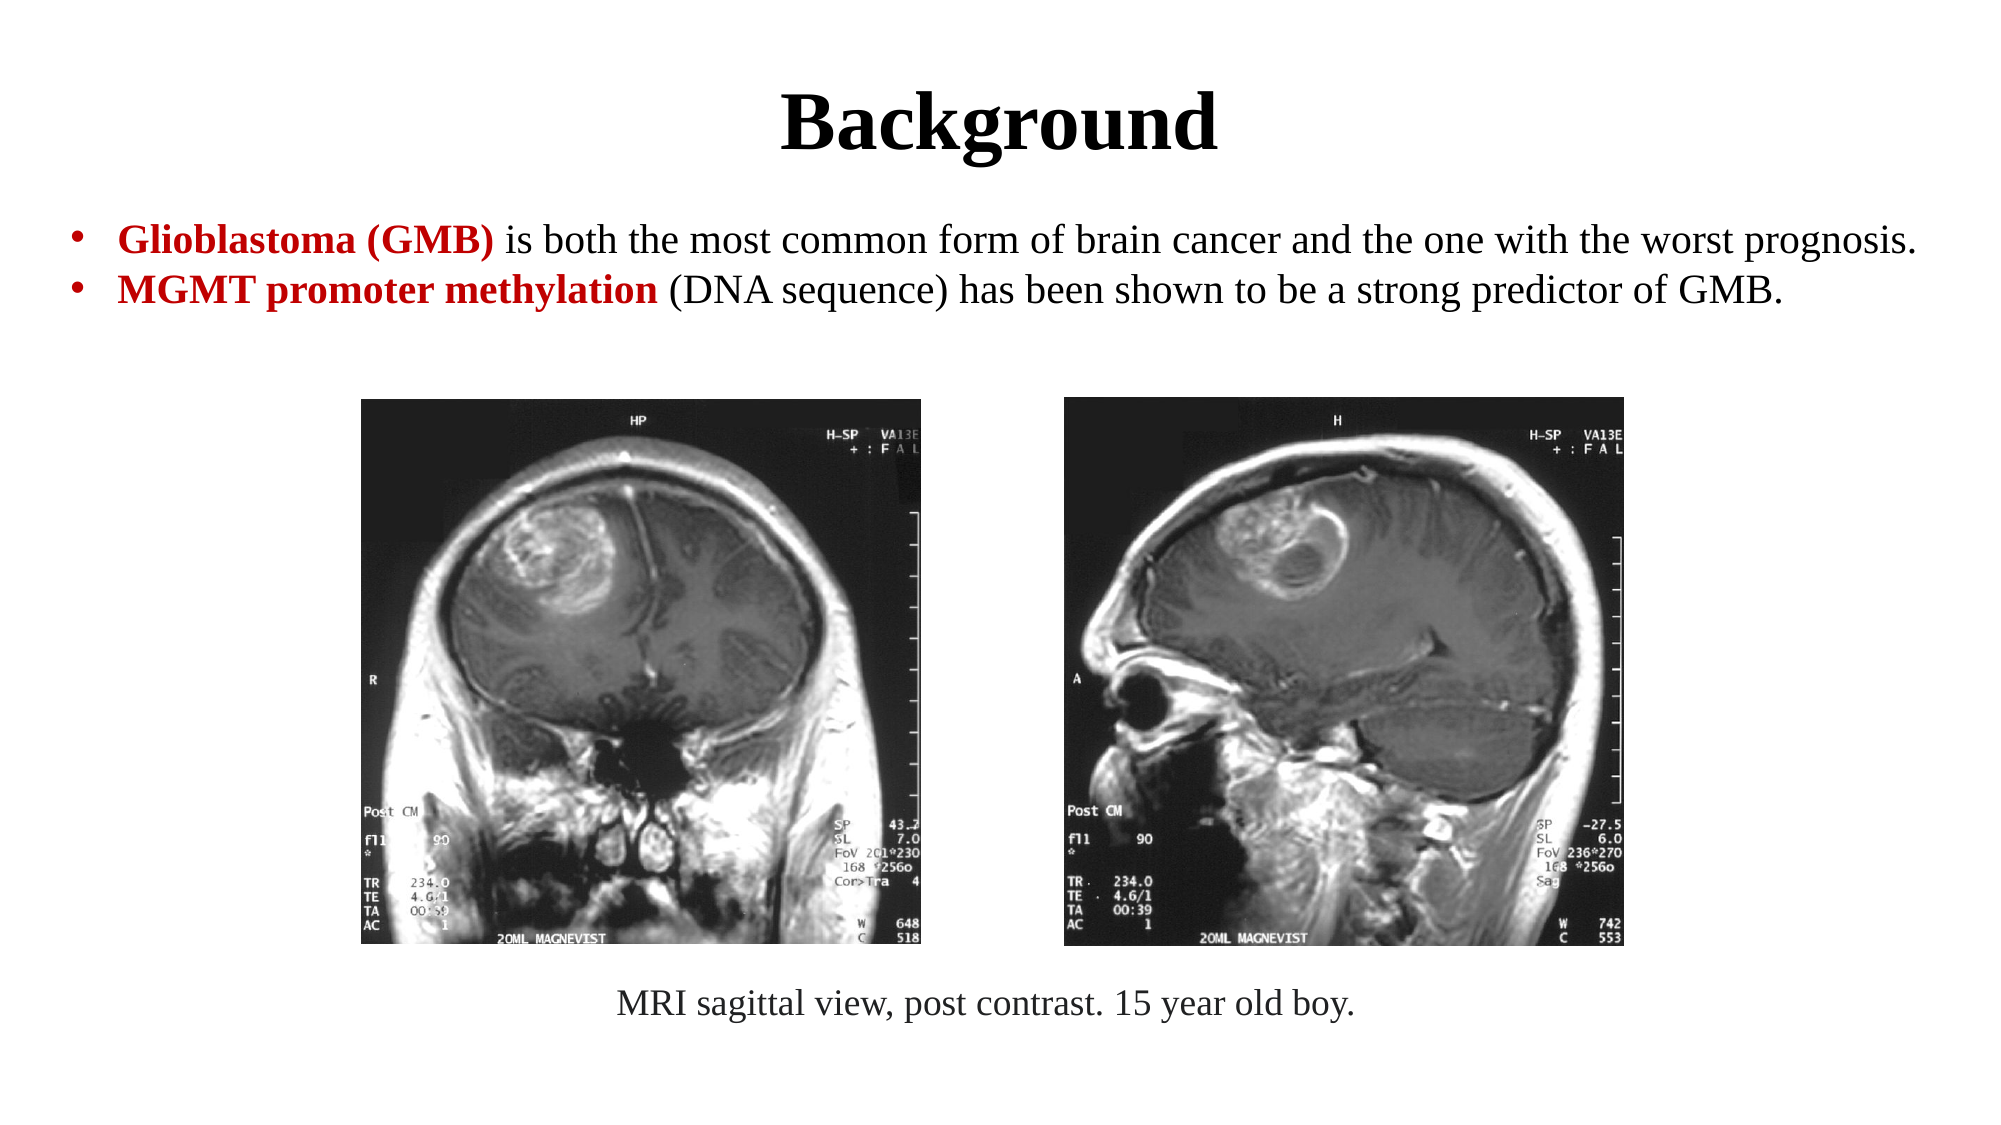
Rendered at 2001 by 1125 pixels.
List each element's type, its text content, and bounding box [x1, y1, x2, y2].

picture [1064, 397, 1624, 946]
picture [361, 399, 921, 944]
text_box MRI sagittal view, post contrast. 15 year old boy. [601, 970, 1602, 1031]
text_box Glioblastoma (GMB) is both the most common form of brain cancer and the one with the worst prognosis. MGMT promoter methylation (DNA sequence) has been shown to be a strong predictor of GMB. [55, 204, 2000, 319]
title Background [137, 13, 1863, 204]
